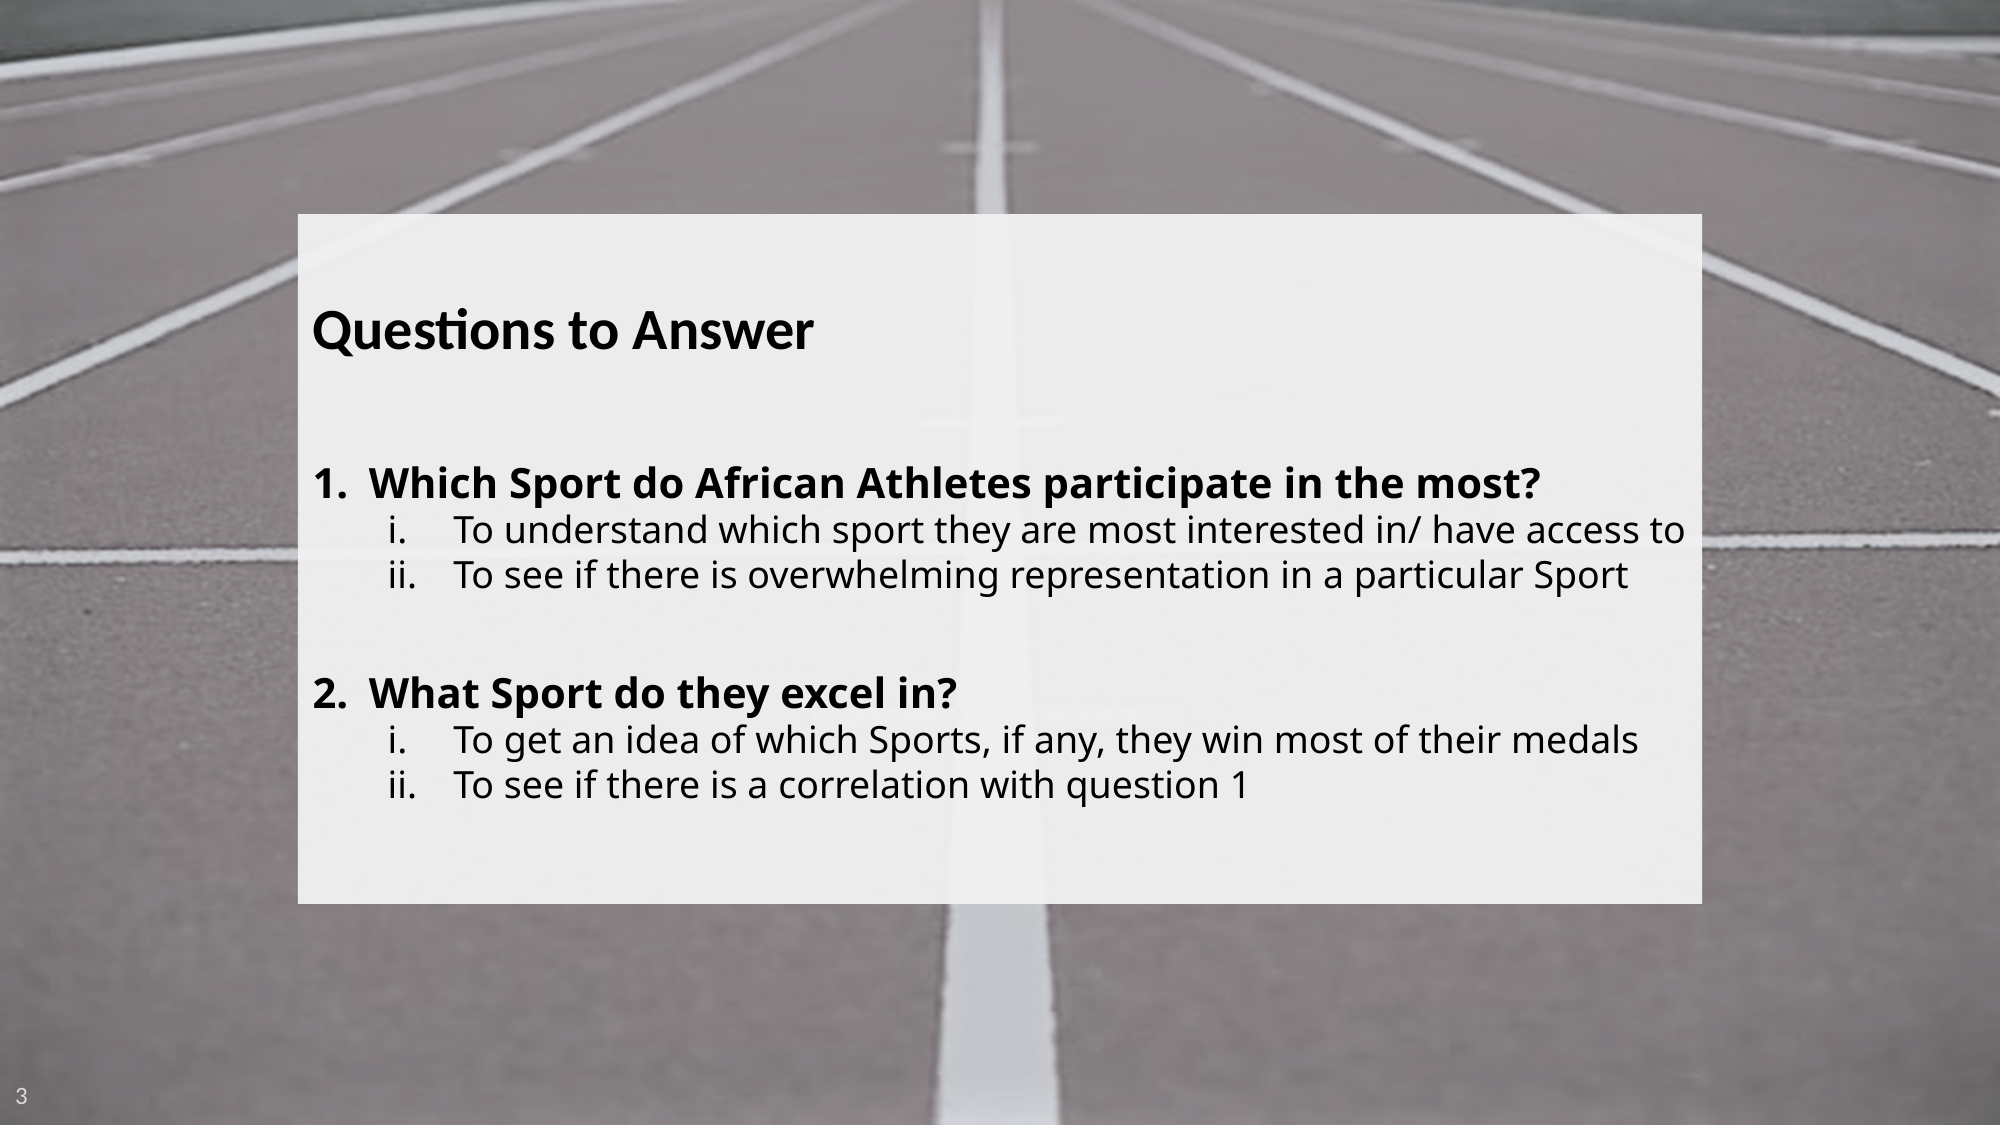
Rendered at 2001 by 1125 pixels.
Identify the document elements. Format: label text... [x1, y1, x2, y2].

slide_number 3 [0, 1065, 450, 1125]
text_box Questions to Answer Which Sport do African Athletes participate in the most? To understand which sport they are most interested in/ have access to To see if there is overwhelming representation in a particular Sport What Sport do they excel in? To get an idea of which Sports, if any, they win most of their medals To see if there is a correlation with question 1 [297, 214, 1703, 904]
